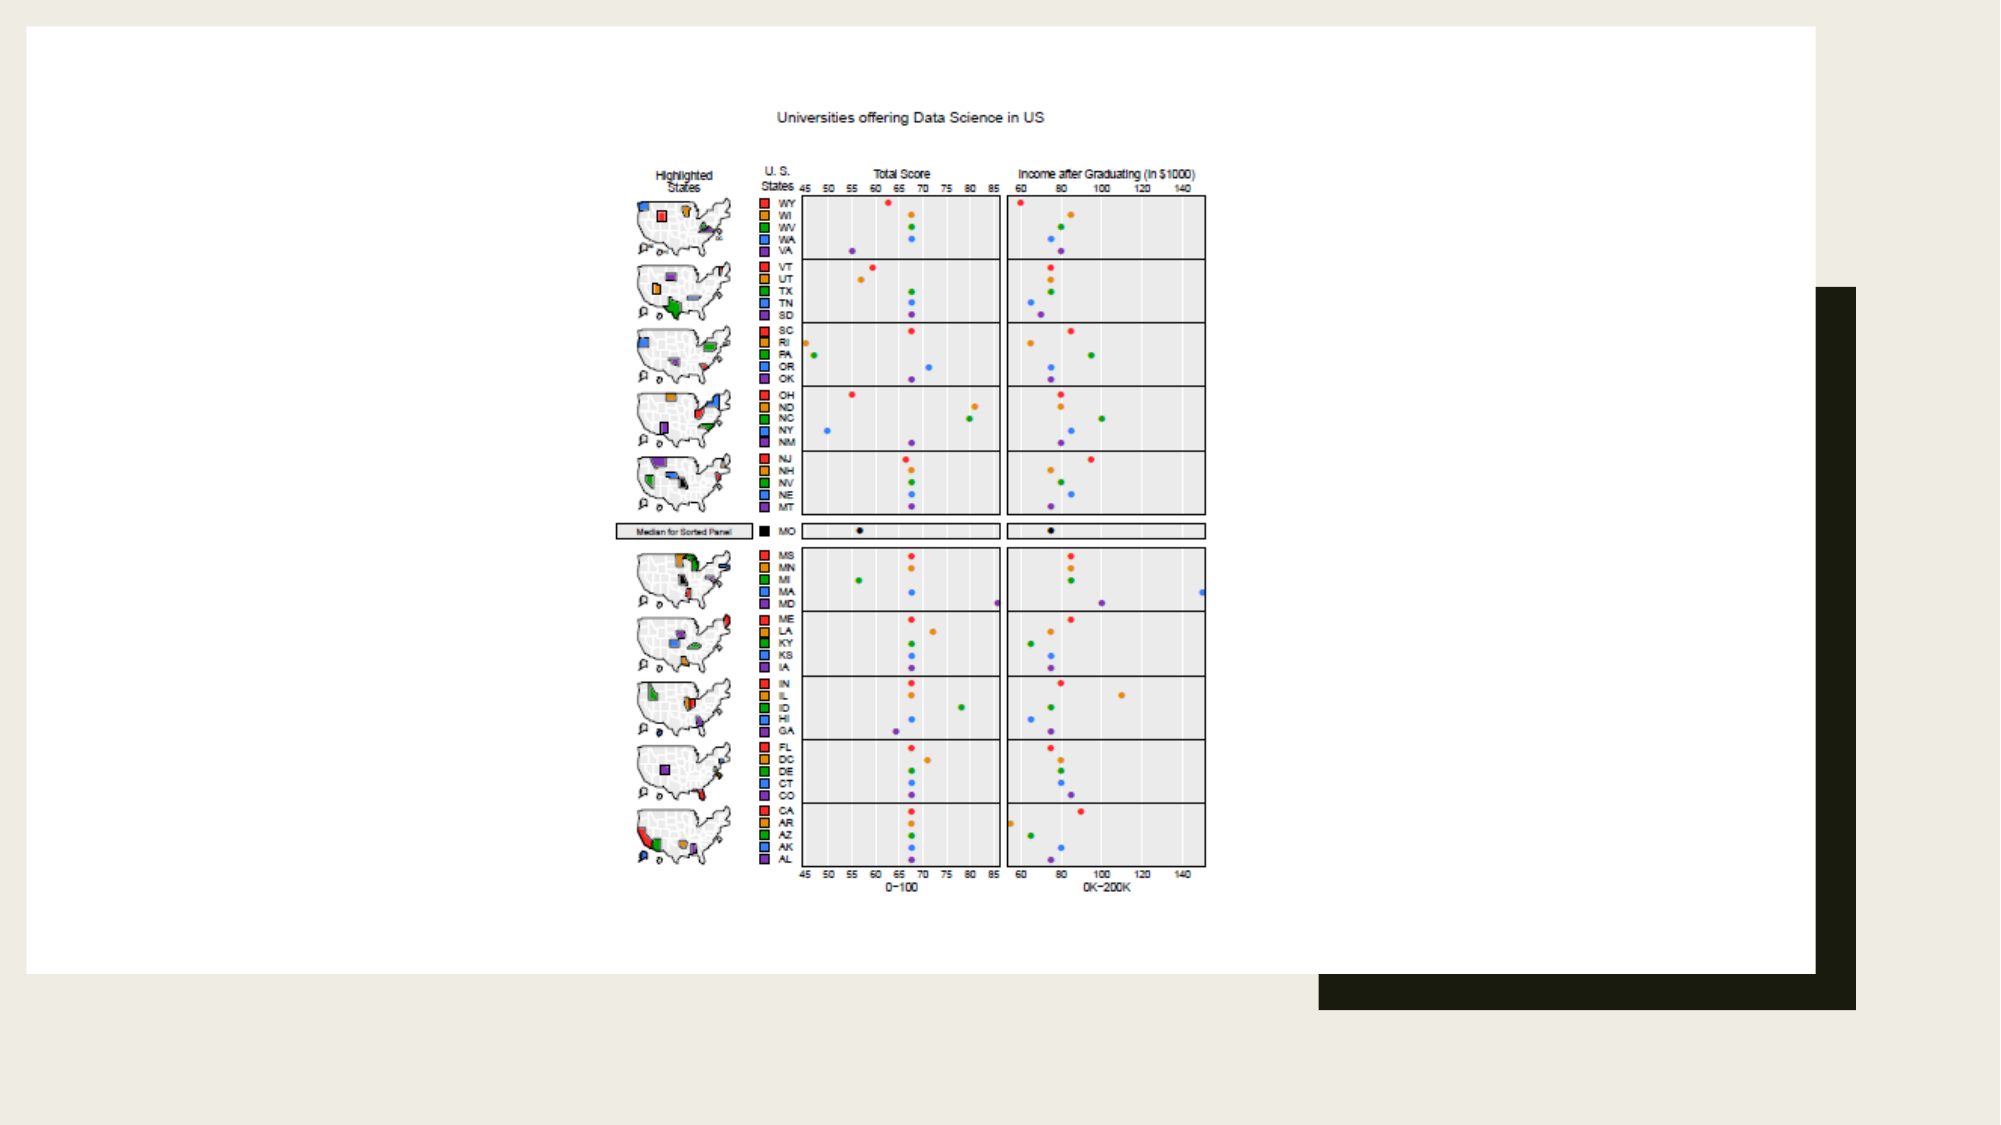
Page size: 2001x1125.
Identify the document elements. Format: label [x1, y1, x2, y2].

text_box [23, 24, 1819, 977]
text_box [0, 0, 2000, 1125]
picture [604, 79, 1238, 922]
text_box [1318, 286, 1856, 1011]
